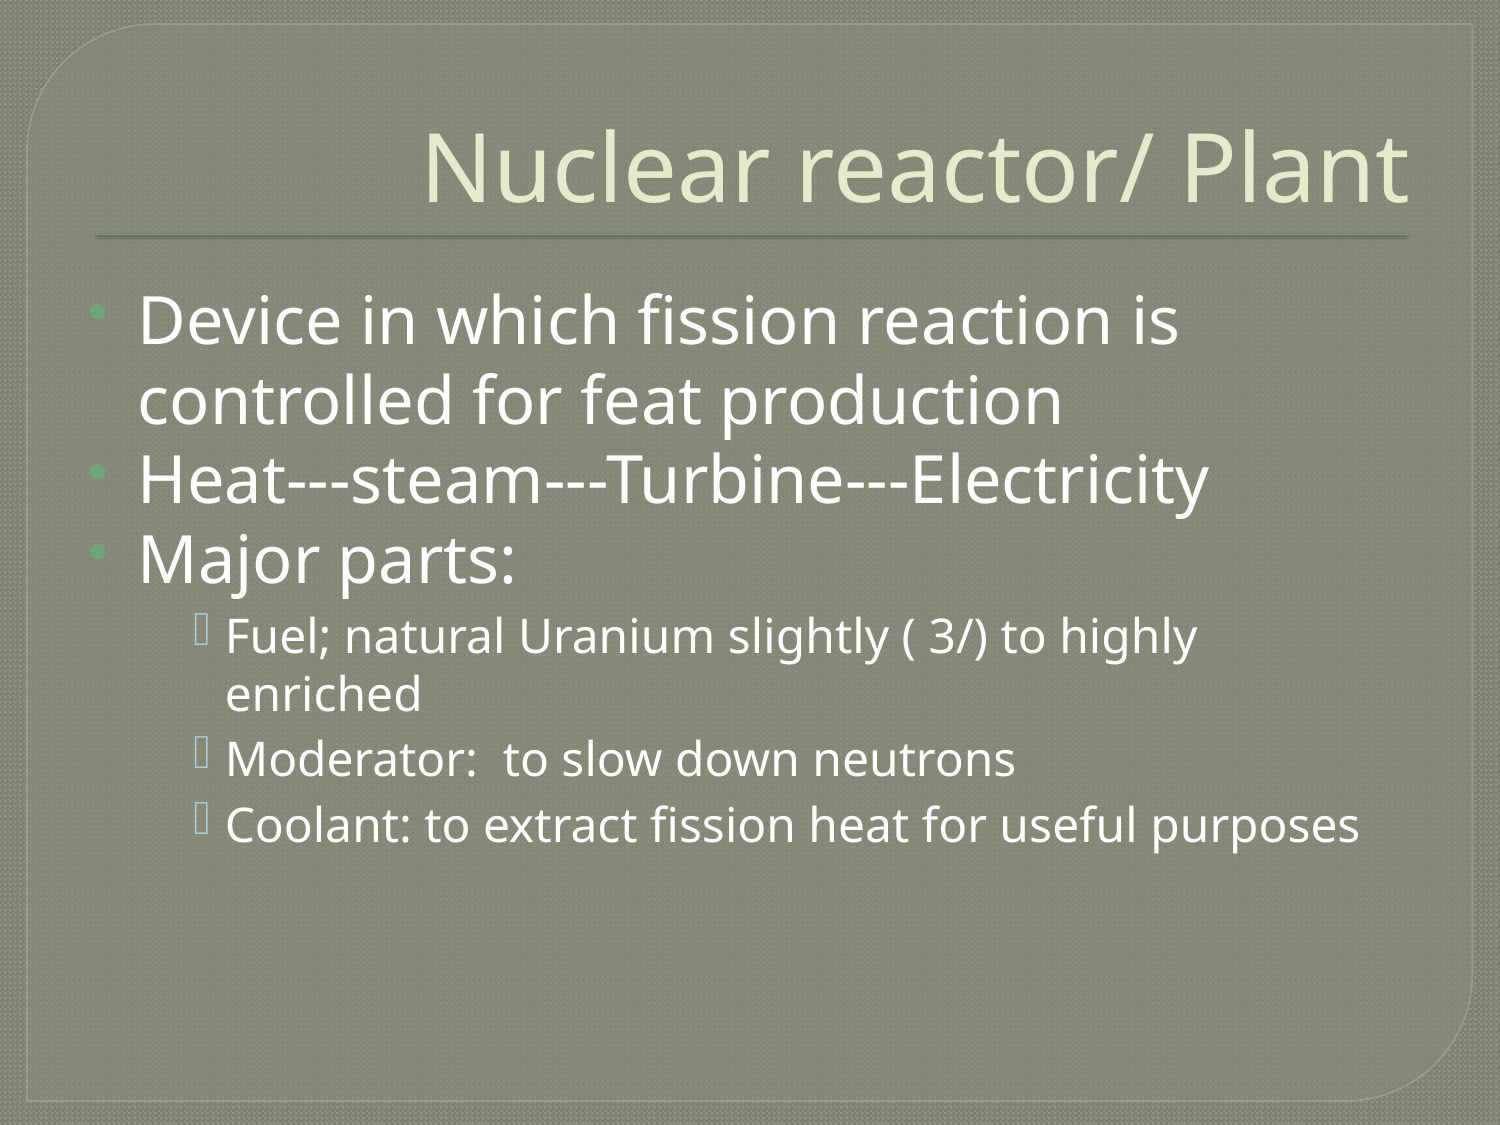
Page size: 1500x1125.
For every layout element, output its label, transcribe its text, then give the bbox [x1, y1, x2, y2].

list Device in which fission reaction is controlled for feat production Heat---steam---Turbine---Electricity Major parts: Fuel; natural Uranium slightly ( 3/) to highly enriched Moderator: to slow down neutrons Coolant: to extract fission heat for useful purposes [75, 270, 1425, 1013]
title Nuclear reactor/ Plant [75, 41, 1425, 230]
